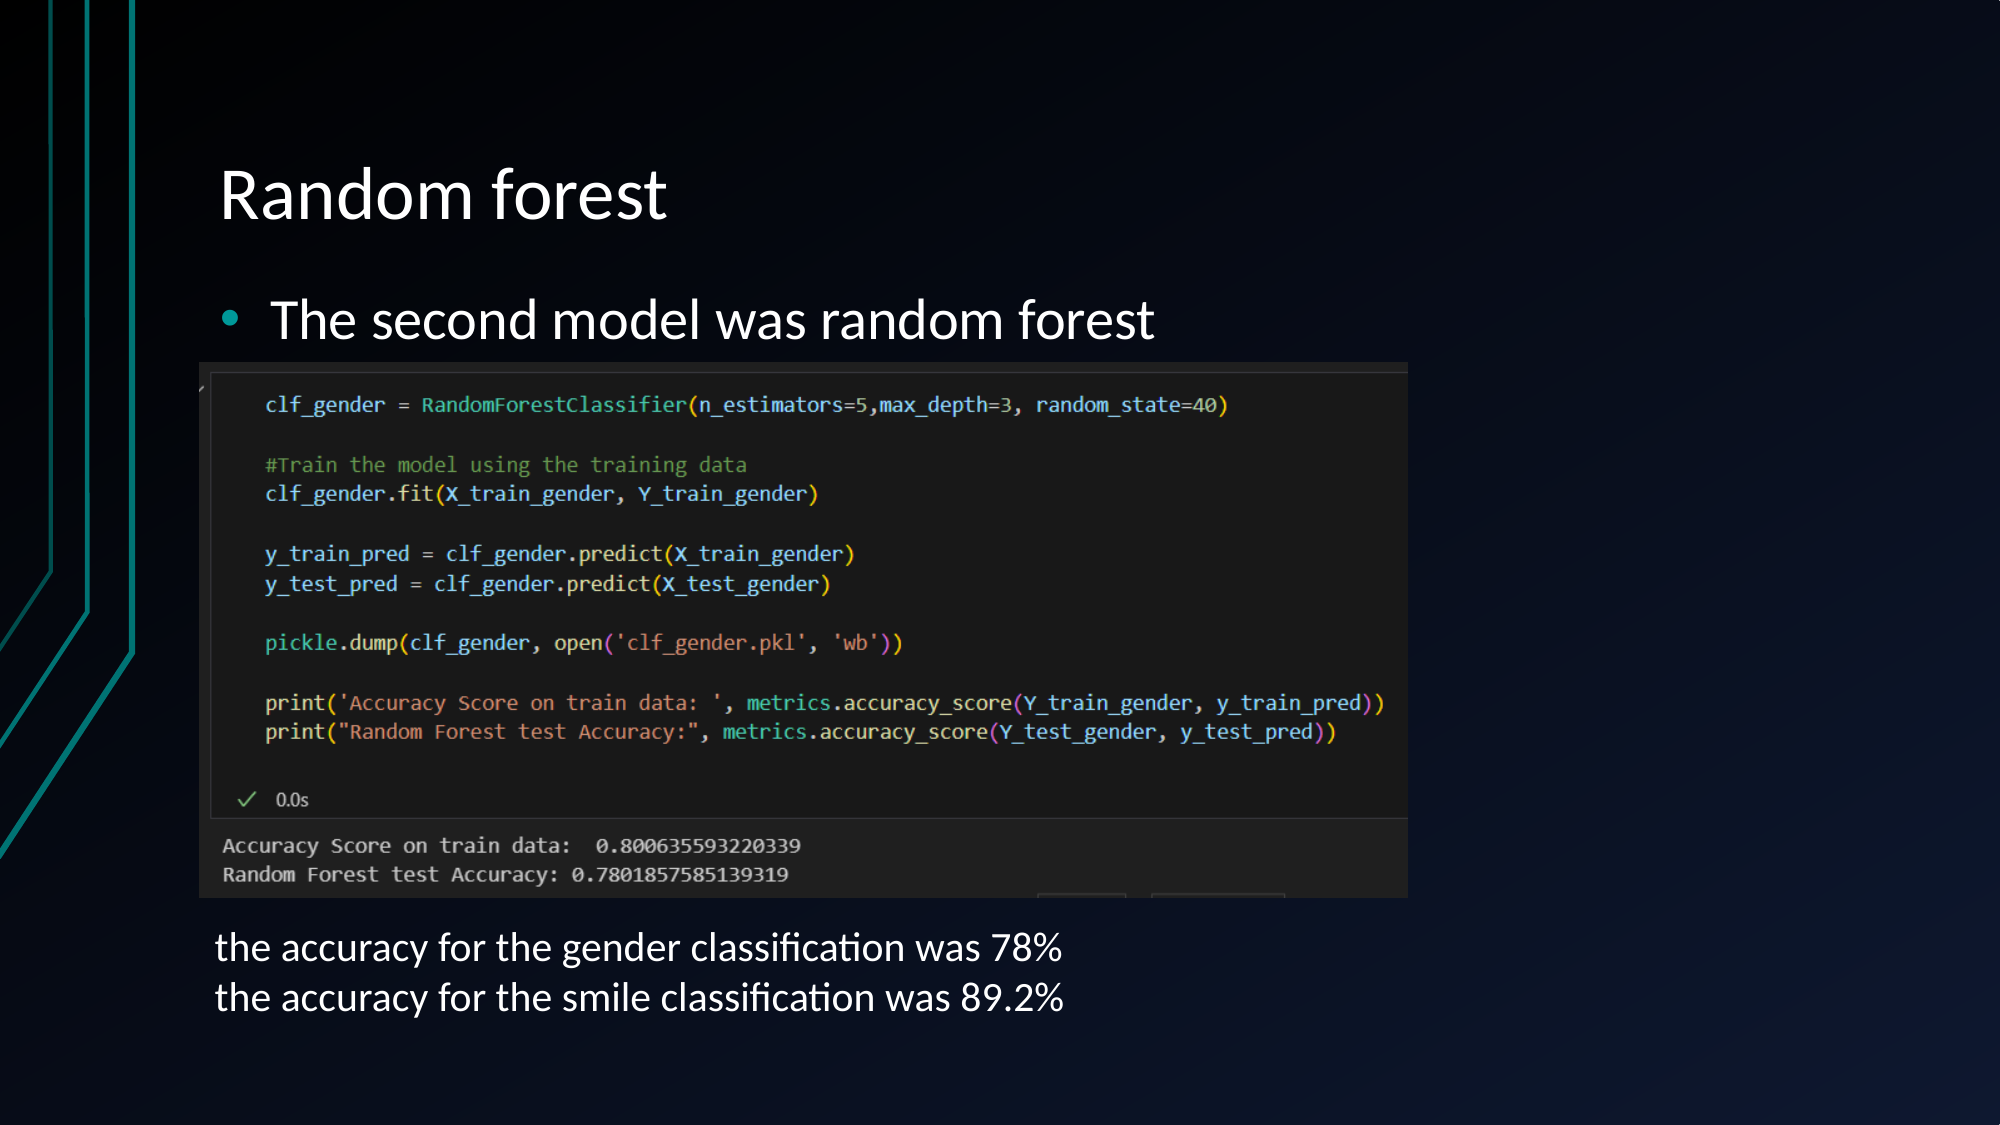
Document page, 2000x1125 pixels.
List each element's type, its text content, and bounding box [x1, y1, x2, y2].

title Random forest [199, 45, 1900, 246]
picture [199, 362, 1408, 898]
text_box the accuracy for the gender classification was 78% the accuracy for the smile classification was 89.2% [199, 912, 1488, 1098]
list The second model was random forest [199, 279, 1900, 1012]
